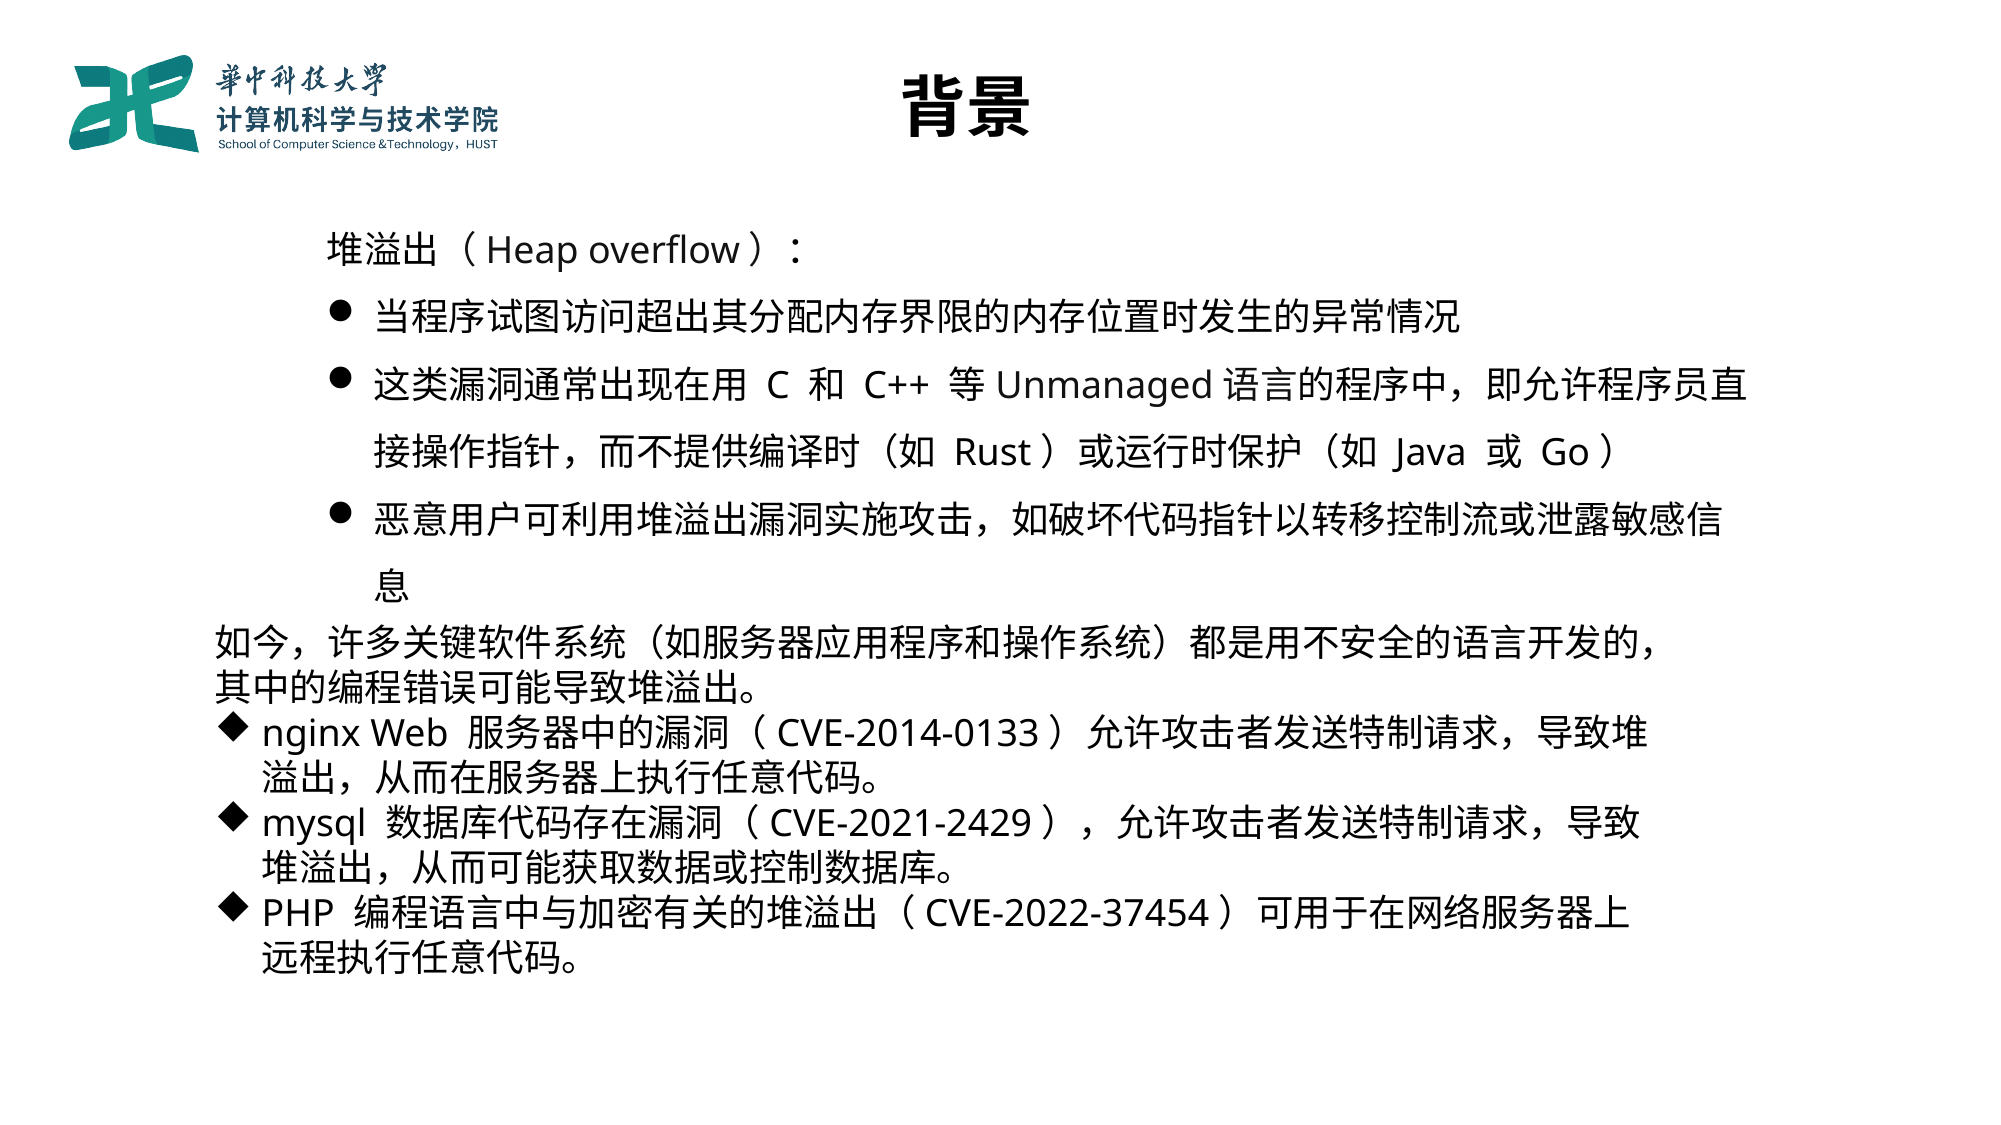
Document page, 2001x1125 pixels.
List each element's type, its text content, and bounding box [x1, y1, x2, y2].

picture [69, 55, 498, 153]
text_box 堆溢出（Heap overflow）： 当程序试图访问超出其分配内存界限的内存位置时发生的异常情况 这类漏洞通常出现在用 C 和 C++ 等Unmanaged语言的程序中，即允许程序员直接操作指针，而不提供编译时（如 Rust）或运行时保护（如 Java 或 Go） 恶意用户可利用堆溢出漏洞实施攻击，如破坏代码指针以转移控制流或泄露敏感信息 [311, 218, 1775, 616]
text_box 如今，许多关键软件系统（如服务器应用程序和操作系统）都是用不安全的语言开发的，其中的编程错误可能导致堆溢出。 nginx Web 服务器中的漏洞（CVE-2014-0133）允许攻击者发送特制请求，导致堆溢出，从而在服务器上执行任意代码。 mysql 数据库代码存在漏洞（CVE-2021-2429），允许攻击者发送特制请求，导致堆溢出，从而可能获取数据或控制数据库。 PHP 编程语言中与加密有关的堆溢出（CVE-2022-37454）可用于在网络服务器上远程执行任意代码。 [199, 611, 1682, 987]
text_box 背景 [884, 56, 1775, 152]
